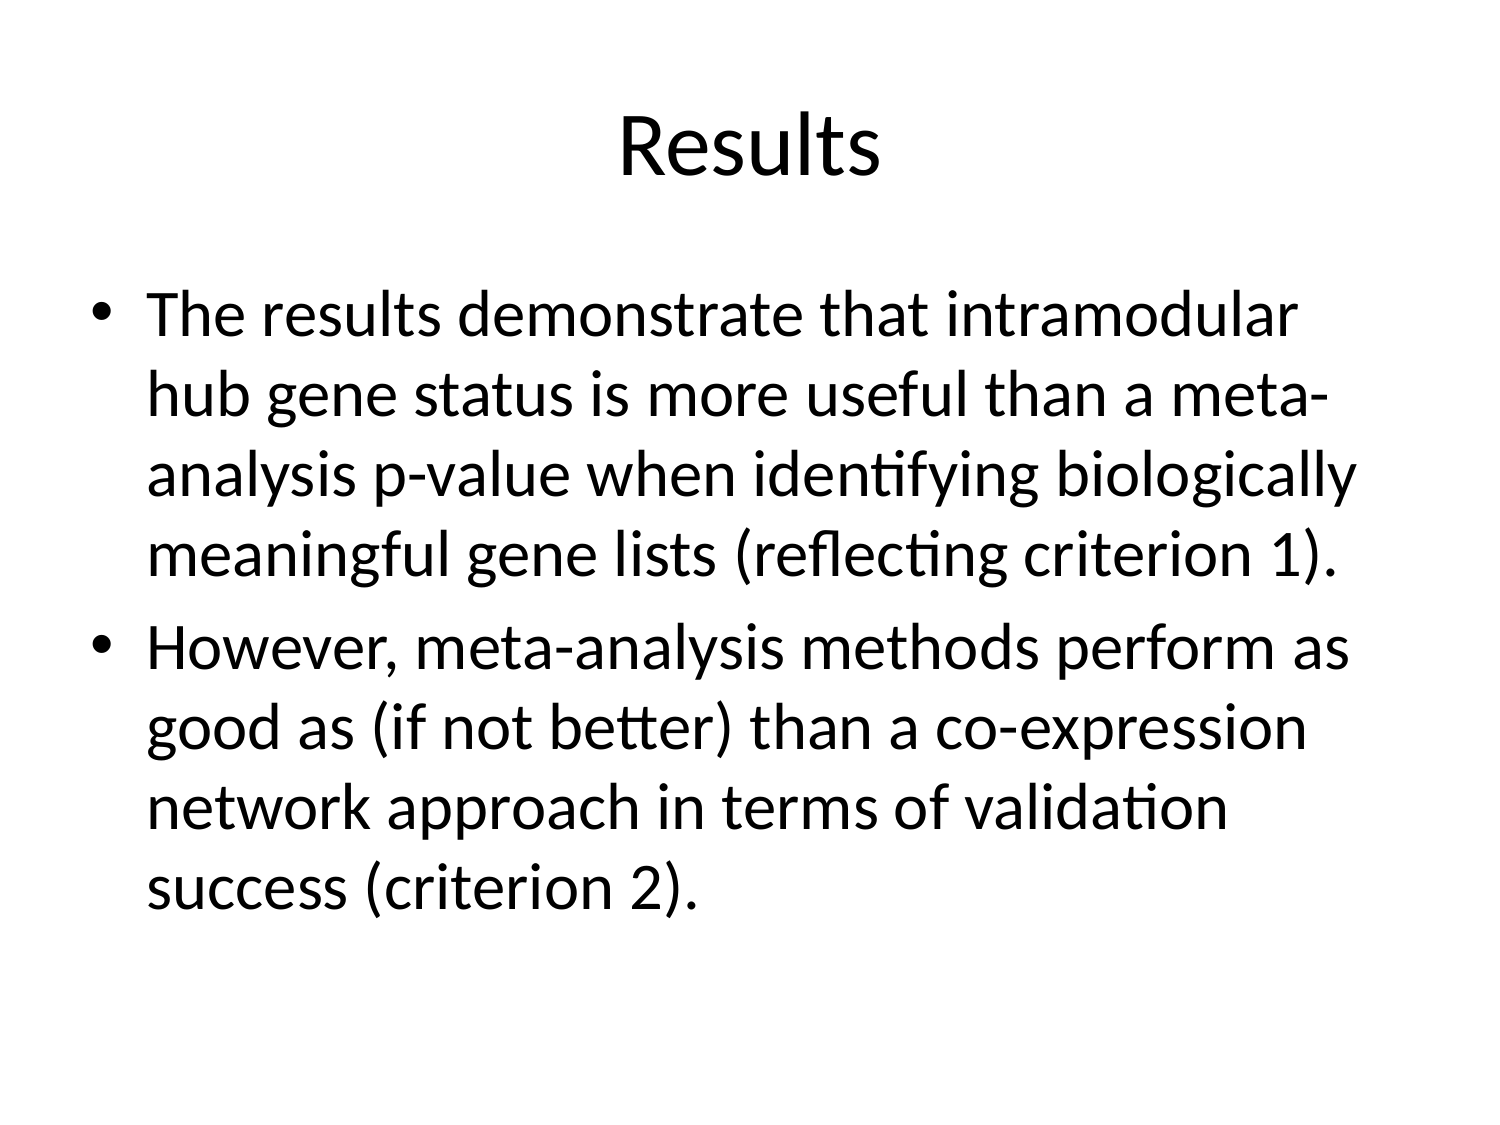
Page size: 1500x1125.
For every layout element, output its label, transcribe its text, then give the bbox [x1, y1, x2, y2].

list The results demonstrate that intramodular hub gene status is more useful than a meta-analysis p-value when identifying biologically meaningful gene lists (reflecting criterion 1). However, meta-analysis methods perform as good as (if not better) than a co-expression network approach in terms of validation success (criterion 2). [75, 262, 1425, 1005]
title Results [75, 45, 1425, 233]
